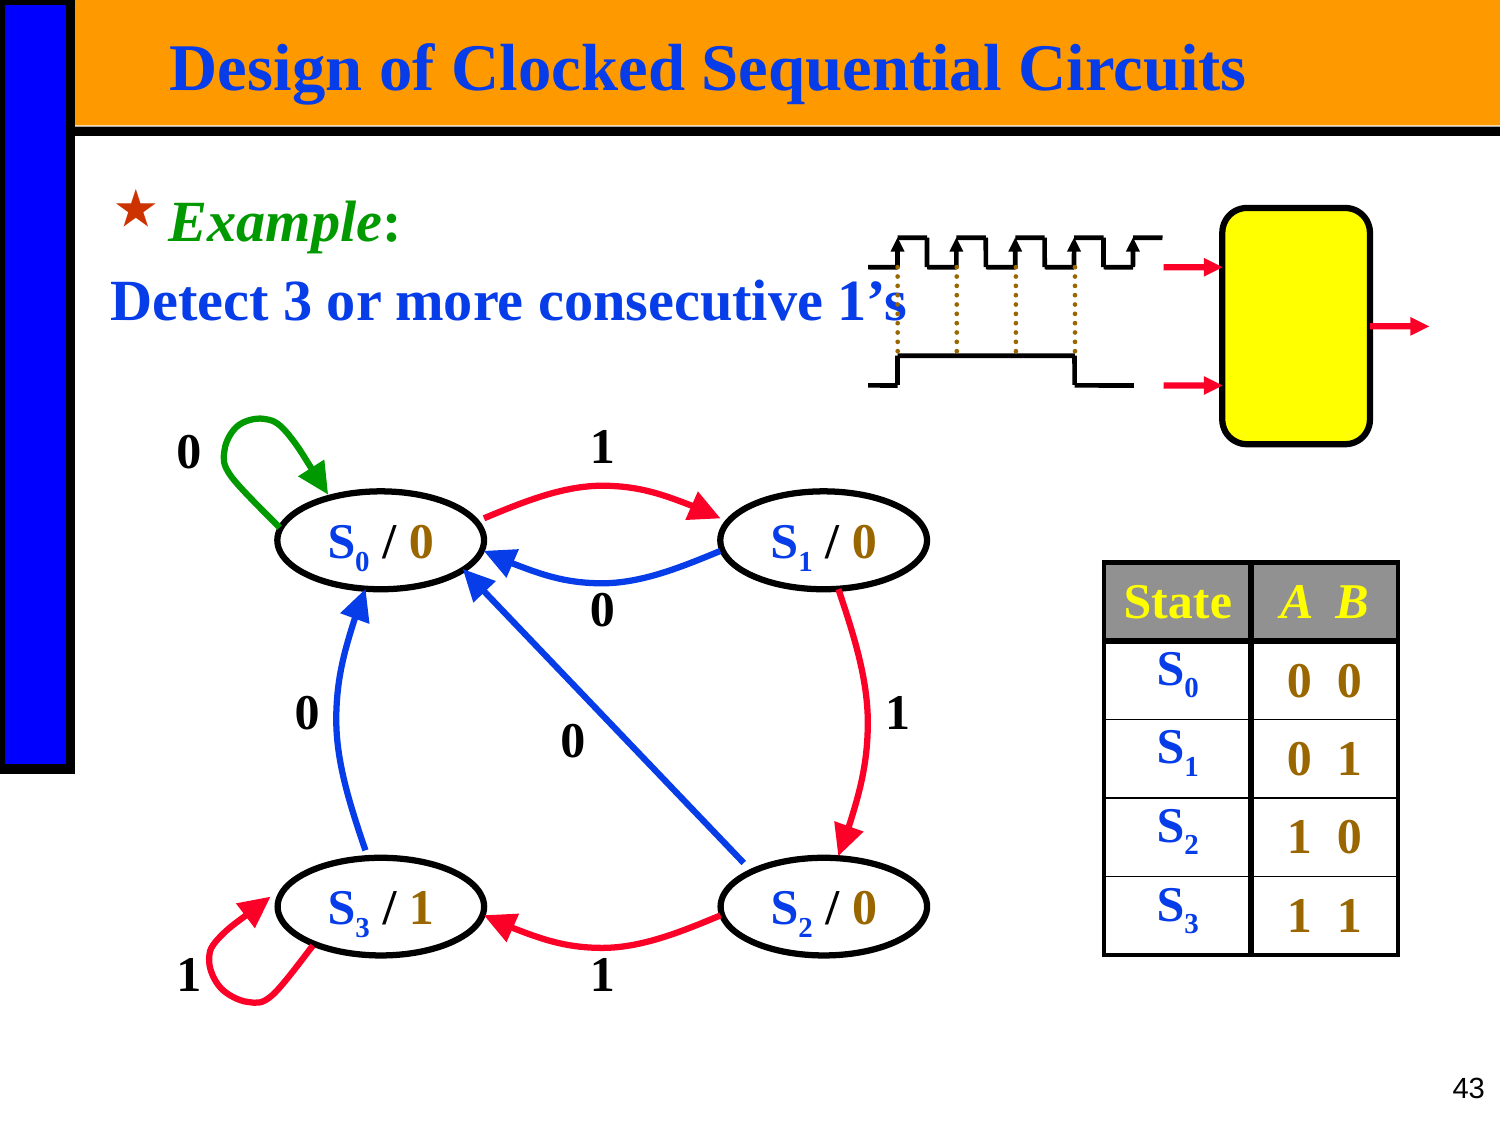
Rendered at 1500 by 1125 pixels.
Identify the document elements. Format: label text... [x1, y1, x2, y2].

text_box [484, 914, 721, 948]
text_box S1 / 0 [720, 491, 928, 590]
text_box [223, 418, 328, 528]
text_box [337, 589, 368, 851]
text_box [1163, 207, 1430, 445]
text_box [483, 485, 721, 519]
table_header A B [1254, 565, 1396, 638]
text_box 1 [868, 686, 928, 741]
slide_number 42 [1303, 1064, 1500, 1113]
text_box 0 [277, 686, 337, 741]
table_cell 0 1 [1254, 720, 1396, 797]
text_box 0 [572, 583, 632, 638]
table_cell 1 0 [1254, 799, 1396, 876]
text_box [462, 569, 744, 864]
list Example: Detect 3 or more consecutive 1’s [99, 178, 1460, 826]
text_box 0 [159, 425, 219, 480]
table_cell 0 0 [1254, 644, 1396, 719]
text_box [484, 550, 721, 583]
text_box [867, 237, 1163, 386]
text_box 1 [159, 947, 219, 1002]
table_header State [1106, 565, 1248, 638]
table_cell S3 [1106, 877, 1248, 953]
table_cell S1 [1106, 720, 1248, 797]
text_box S2 / 0 [720, 857, 928, 956]
text_box 0 [543, 713, 603, 768]
text_box [836, 589, 868, 856]
table_cell S0 [1106, 644, 1248, 719]
text_box S3 / 1 [277, 857, 485, 956]
text_box 1 [572, 420, 632, 475]
table_cell 1 1 [1254, 877, 1396, 953]
title Design of Clocked Sequential Circuits [158, 30, 1460, 178]
table_cell S2 [1106, 799, 1248, 876]
text_box 1 [572, 948, 632, 1003]
text_box [211, 896, 313, 1003]
text_box S0 / 0 [277, 491, 485, 590]
